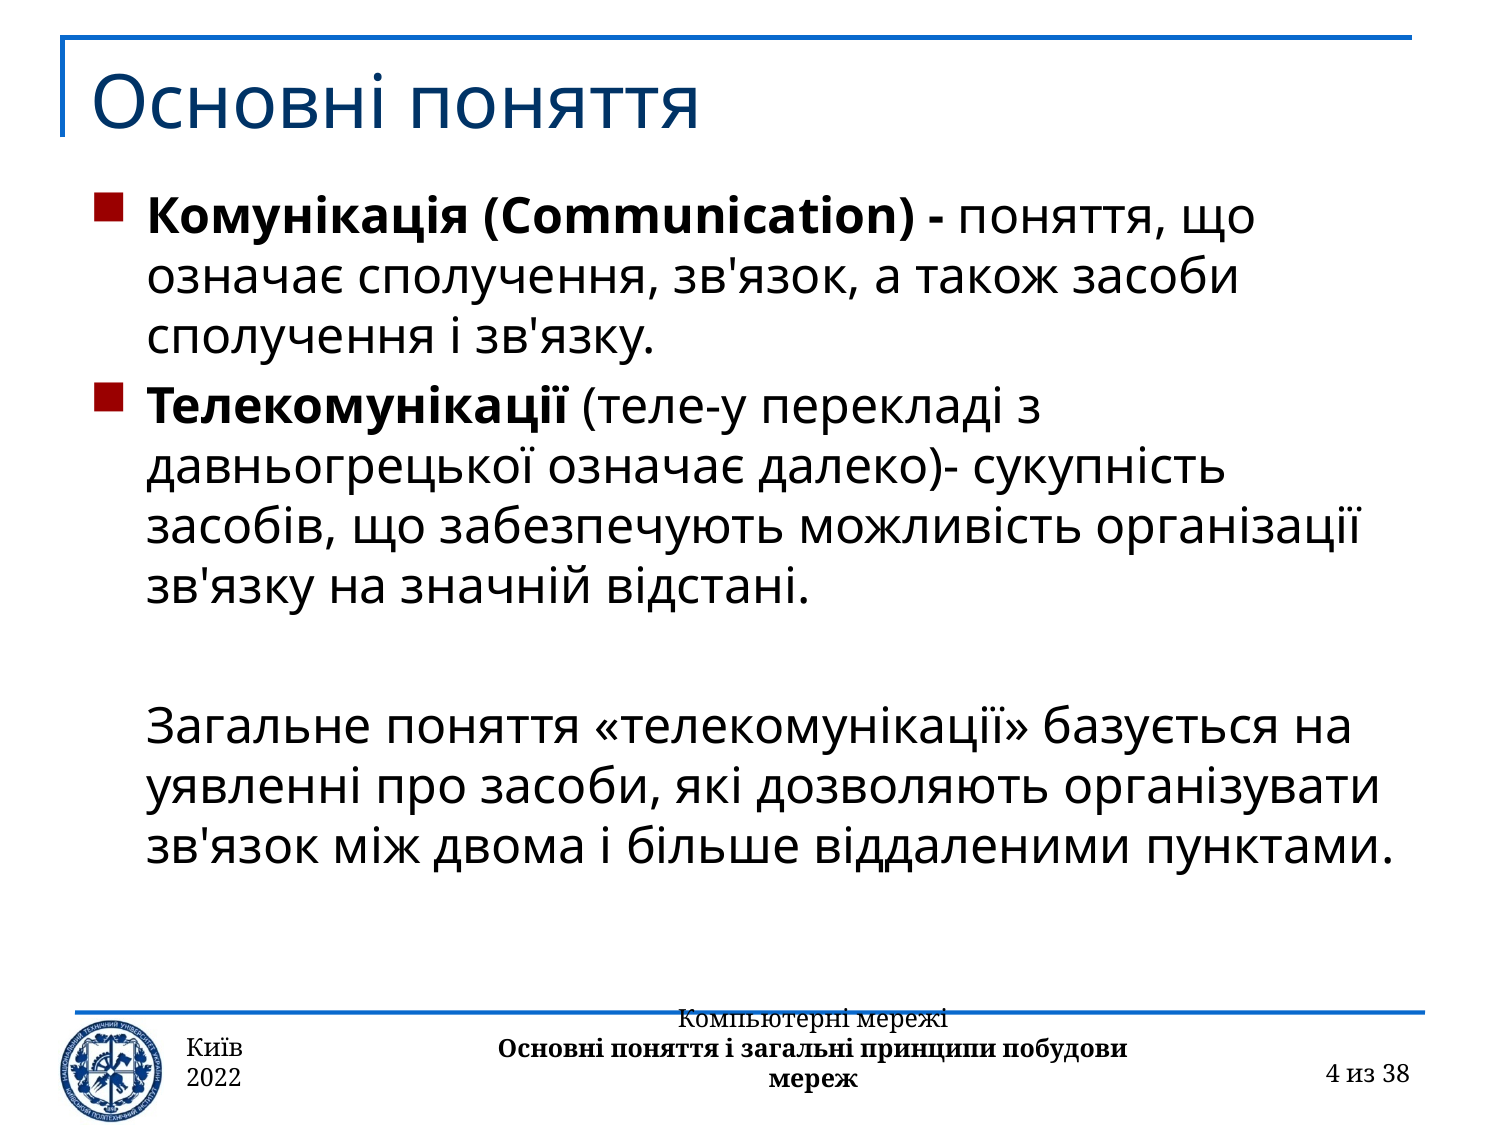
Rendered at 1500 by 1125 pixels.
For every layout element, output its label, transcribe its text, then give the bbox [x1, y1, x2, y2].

slide_number Київ 2022 [170, 1023, 426, 1100]
picture [58, 1017, 165, 1125]
title Основні поняття [74, 45, 1426, 165]
footer Компьютерні мережі Основні поняття і загальні принципи побудови мереж [466, 1024, 1161, 1101]
list Комунікація (Communication) - поняття, що означає сполучення, зв'язок, а також засоби сполучення і зв'язку. Телекомунікації (теле-у перекладі з давньогрецької означає далеко)- сукупність засобів, що забезпечують можливість організації зв'язку на значній відстані. Загальне поняття «телекомунікації» базується на уявленні про засоби, які дозволяють організувати зв'язок між двома і більше віддаленими пунктами. [74, 175, 1426, 1006]
slide_number 4 из 38 [1074, 1023, 1426, 1100]
